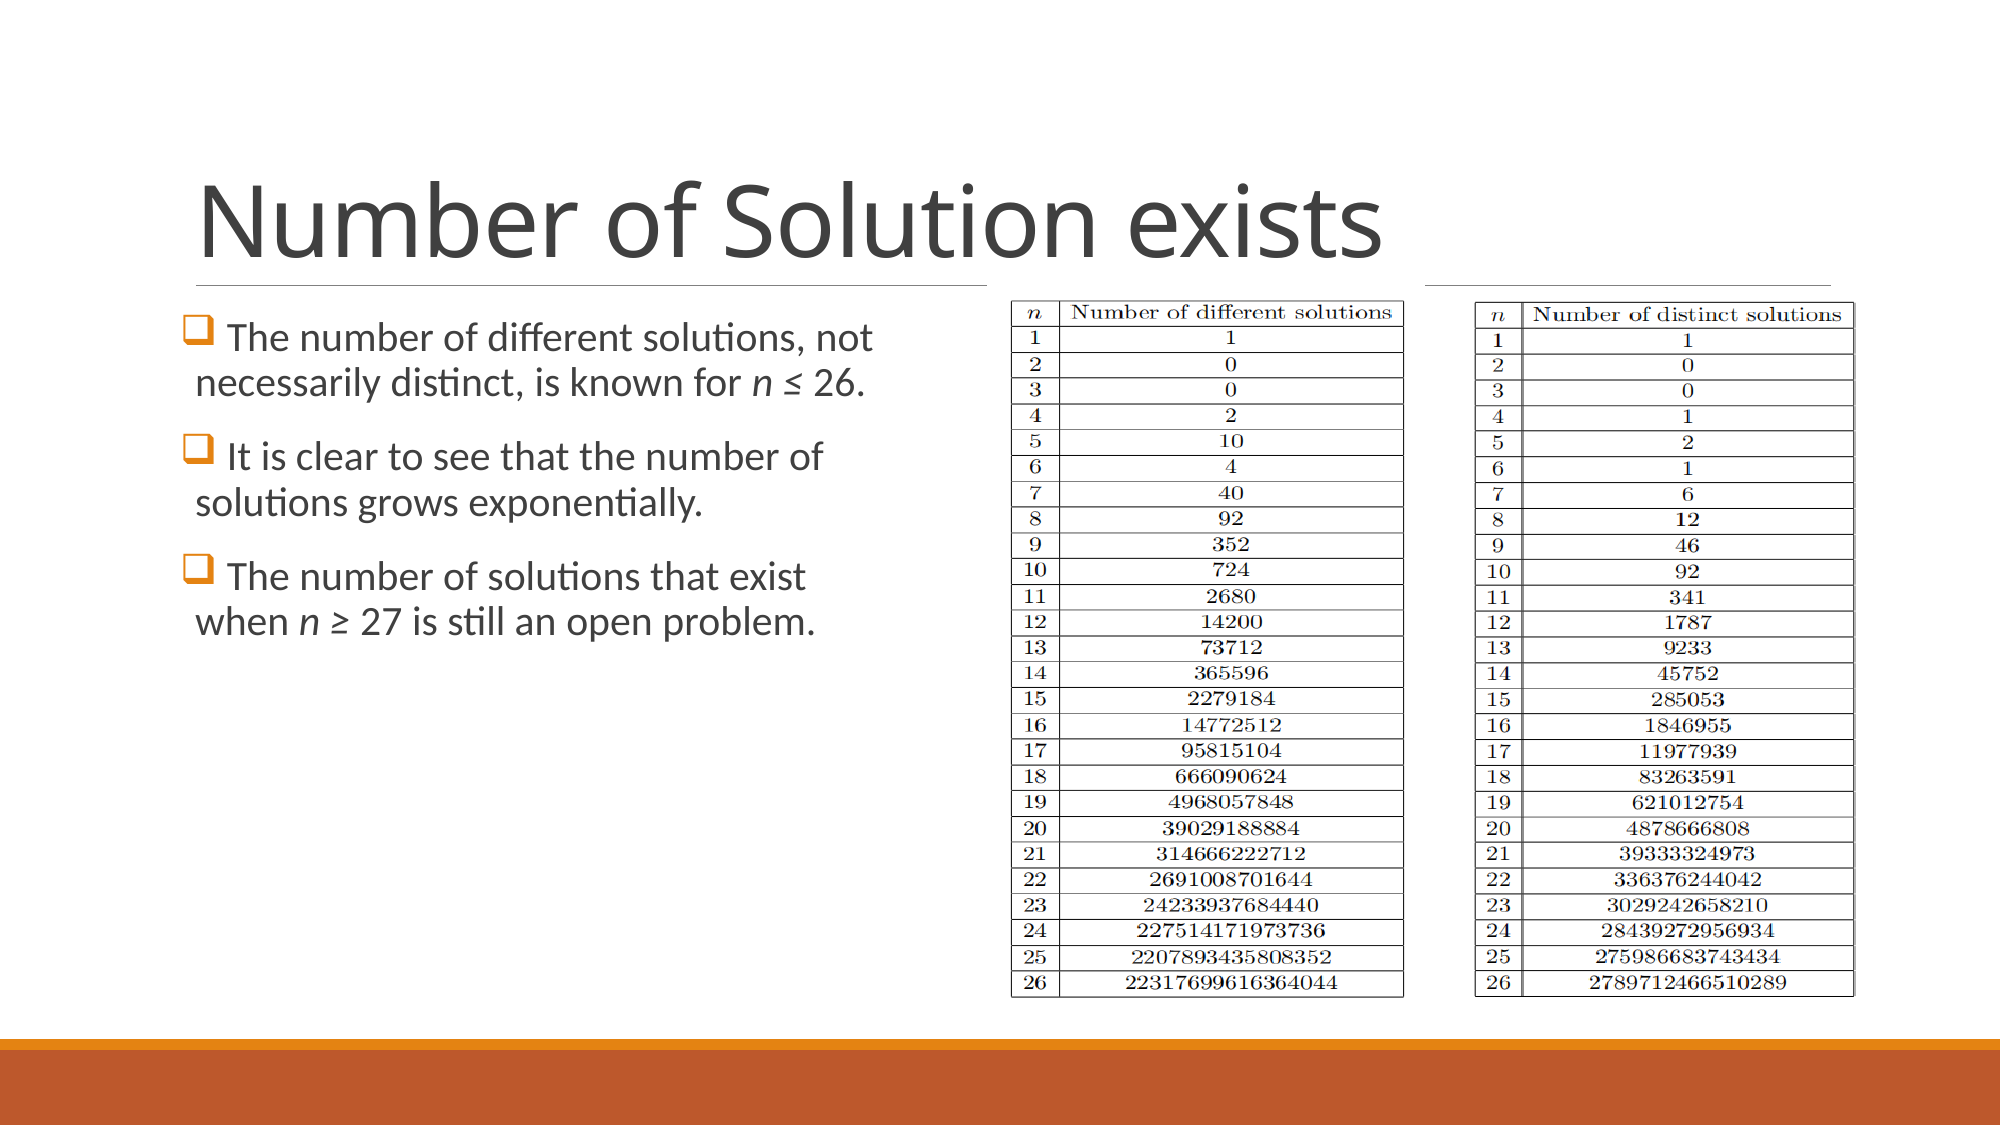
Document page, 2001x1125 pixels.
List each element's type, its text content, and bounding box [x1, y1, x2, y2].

text_box The number of different solutions, not necessarily distinct, is known for n ≤ 26. It is clear to see that the number of solutions grows exponentially. The number of solutions that exist when n ≥ 27 is still an open problem. [179, 308, 888, 969]
picture [1449, 289, 1881, 1006]
title Number of Solution exists [180, 47, 1830, 285]
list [986, 284, 1426, 1011]
